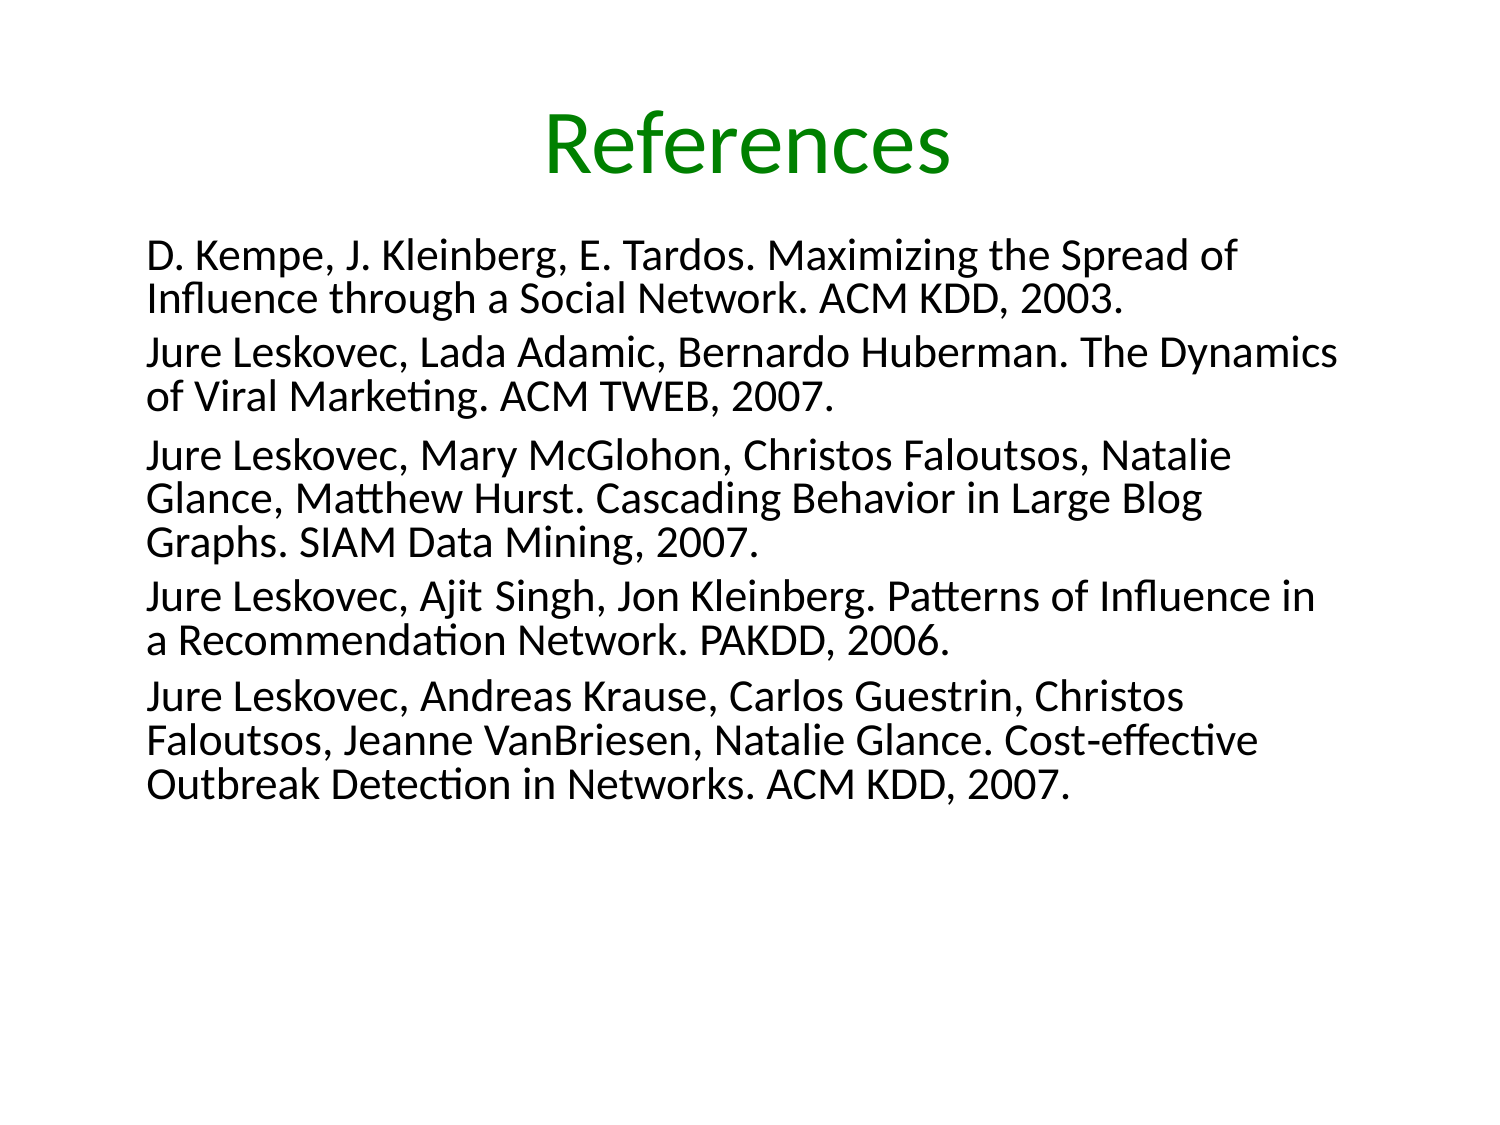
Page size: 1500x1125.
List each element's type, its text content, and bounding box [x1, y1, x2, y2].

text_box Jure Leskovec, Lada Adamic, Bernardo Huberman. The Dynamics of Viral Marketing. ACM TWEB, 2007. [145, 331, 1350, 429]
text_box D. Kempe, J. Kleinberg, E. Tardos. Maximizing the Spread of Influence through a Social Network. ACM KDD, 2003. [146, 233, 1250, 331]
text_box References [543, 102, 952, 199]
text_box Jure Leskovec, Mary McGlohon, Christos Faloutsos, Natalie Glance, Matthew Hurst. Cascading Behavior in Large Blog Graphs. SIAM Data Mining, 2007. [145, 433, 1244, 574]
text_box Jure Leskovec, Andreas Krause, Carlos Guestrin, Christos Faloutsos, Jeanne VanBriesen, Natalie Glance. Cost‐effective Outbreak Detection in Networks. ACM KDD, 2007. [146, 675, 1271, 816]
text_box Jure Leskovec, Ajit Singh, Jon Kleinberg. Patterns of Influence in a Recommendation Network. PAKDD, 2006. [145, 574, 1327, 672]
